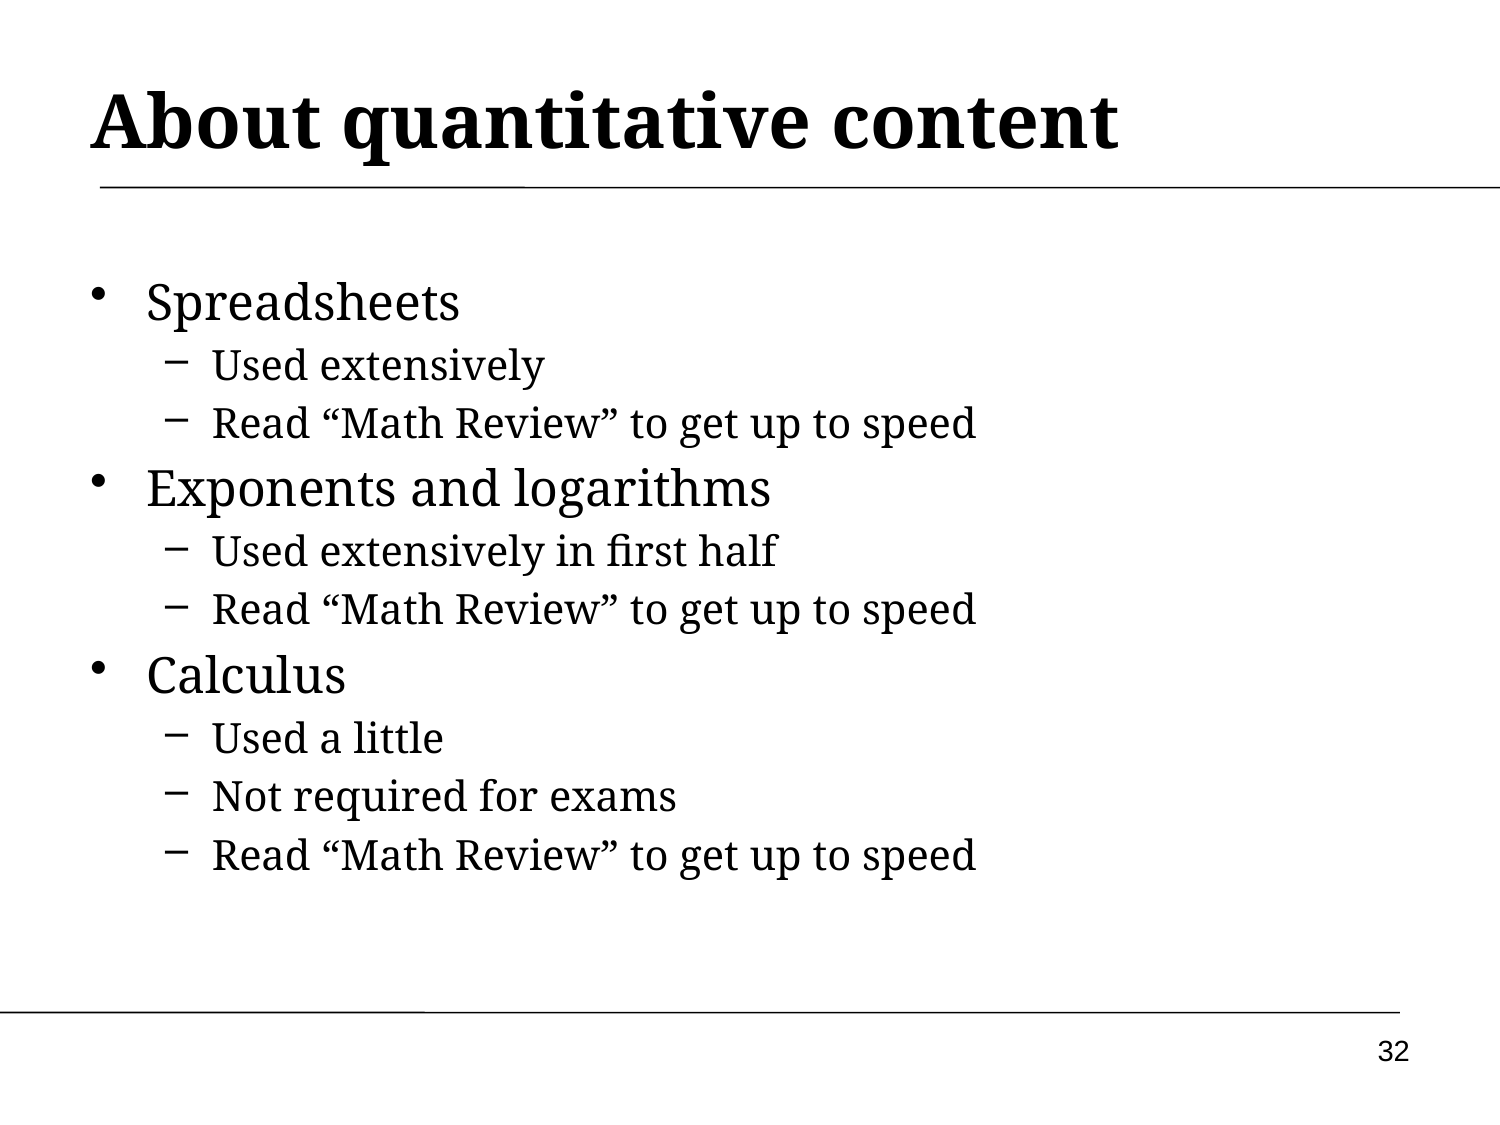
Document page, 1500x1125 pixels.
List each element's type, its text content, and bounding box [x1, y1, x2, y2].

slide_number 32 [1074, 1024, 1426, 1103]
list Spreadsheets Used extensively Read “Math Review” to get up to speed Exponents and logarithms Used extensively in first half Read “Math Review” to get up to speed Calculus Used a little Not required for exams Read “Math Review” to get up to speed [74, 262, 1426, 1006]
title About quantitative content [74, 49, 1426, 188]
